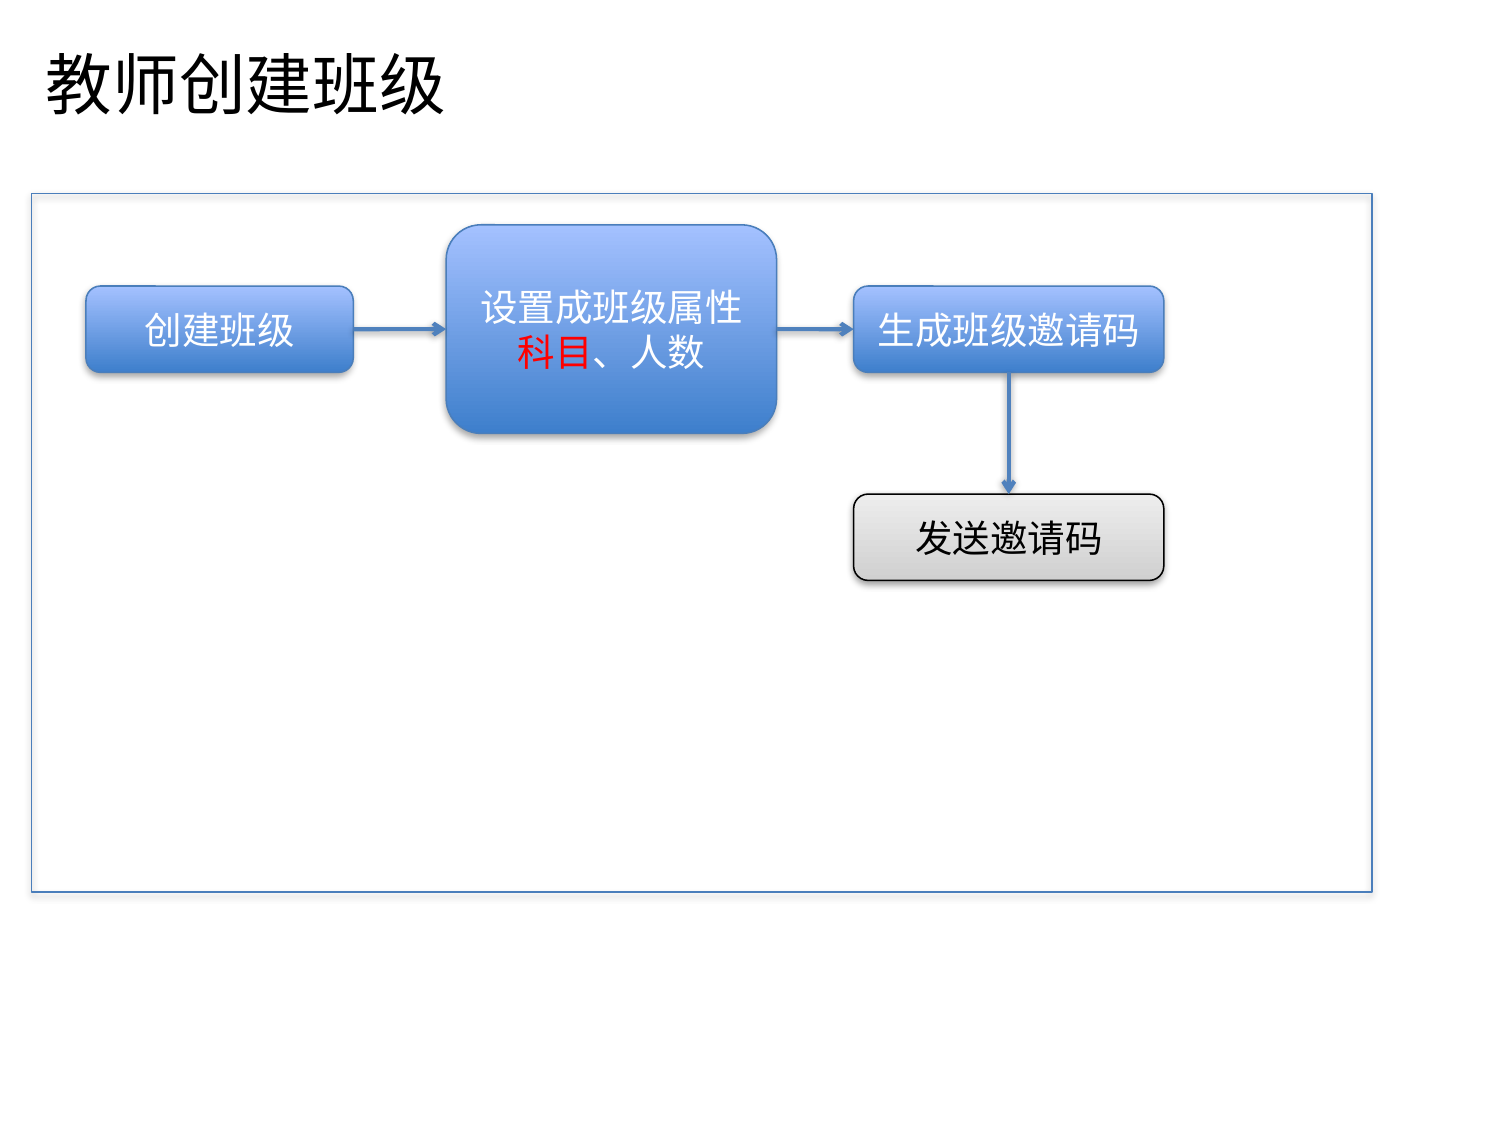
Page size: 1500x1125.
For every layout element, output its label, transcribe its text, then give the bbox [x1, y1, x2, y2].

text_box 设置成班级属性 科目、人数 [445, 223, 778, 435]
text_box 生成班级邀请码 [852, 285, 1165, 374]
text_box [31, 193, 1373, 893]
text_box 创建班级 [85, 285, 355, 374]
text_box 教师创建班级 [30, 35, 945, 131]
text_box 发送邀请码 [852, 493, 1165, 582]
